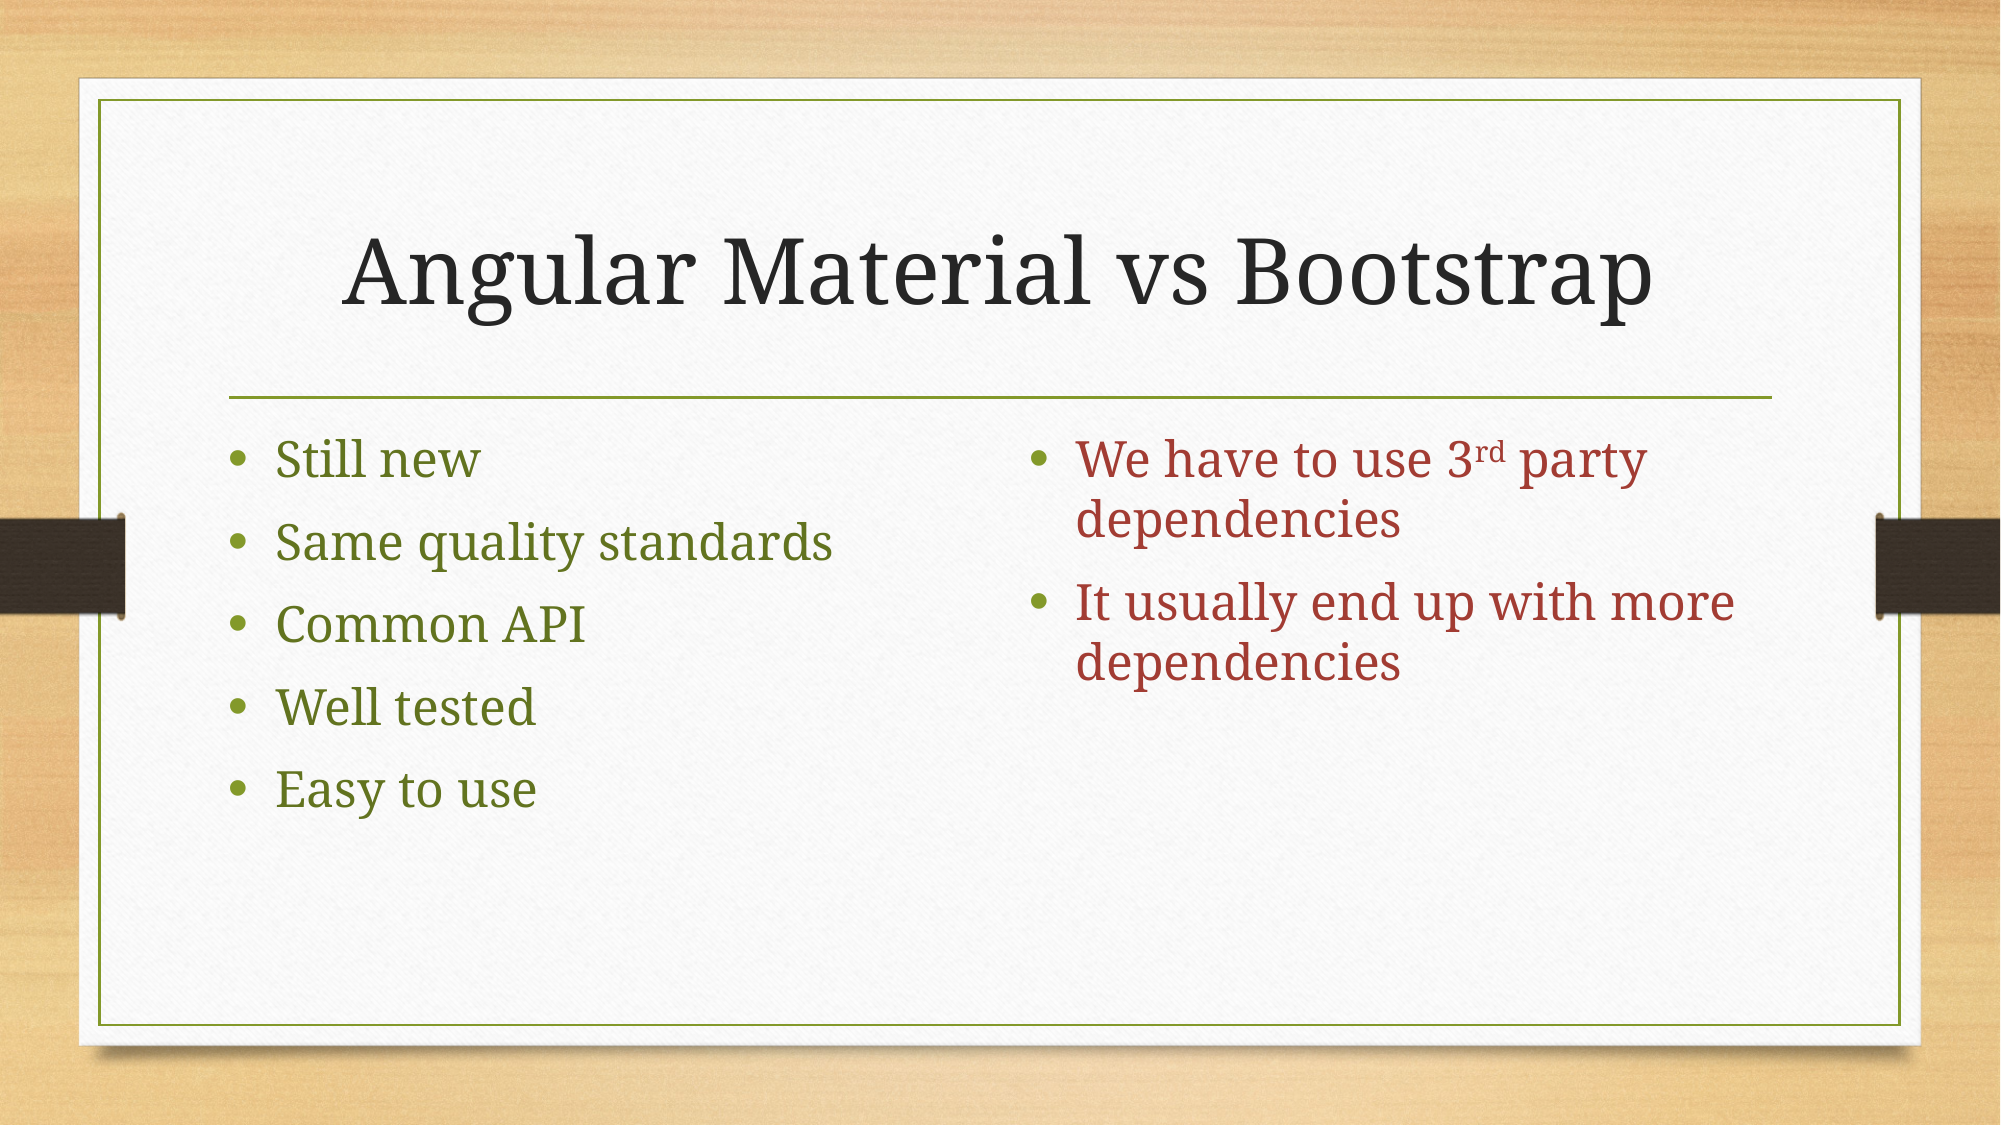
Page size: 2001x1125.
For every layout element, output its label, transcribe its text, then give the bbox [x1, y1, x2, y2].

list We have to use 3rd party dependencies It usually end up with more dependencies [1013, 420, 1788, 963]
picture [0, 0, 2001, 1125]
title Angular Material vs Bootstrap [212, 161, 1788, 375]
list Still new Same quality standards Common API Well tested Easy to use [213, 420, 987, 963]
